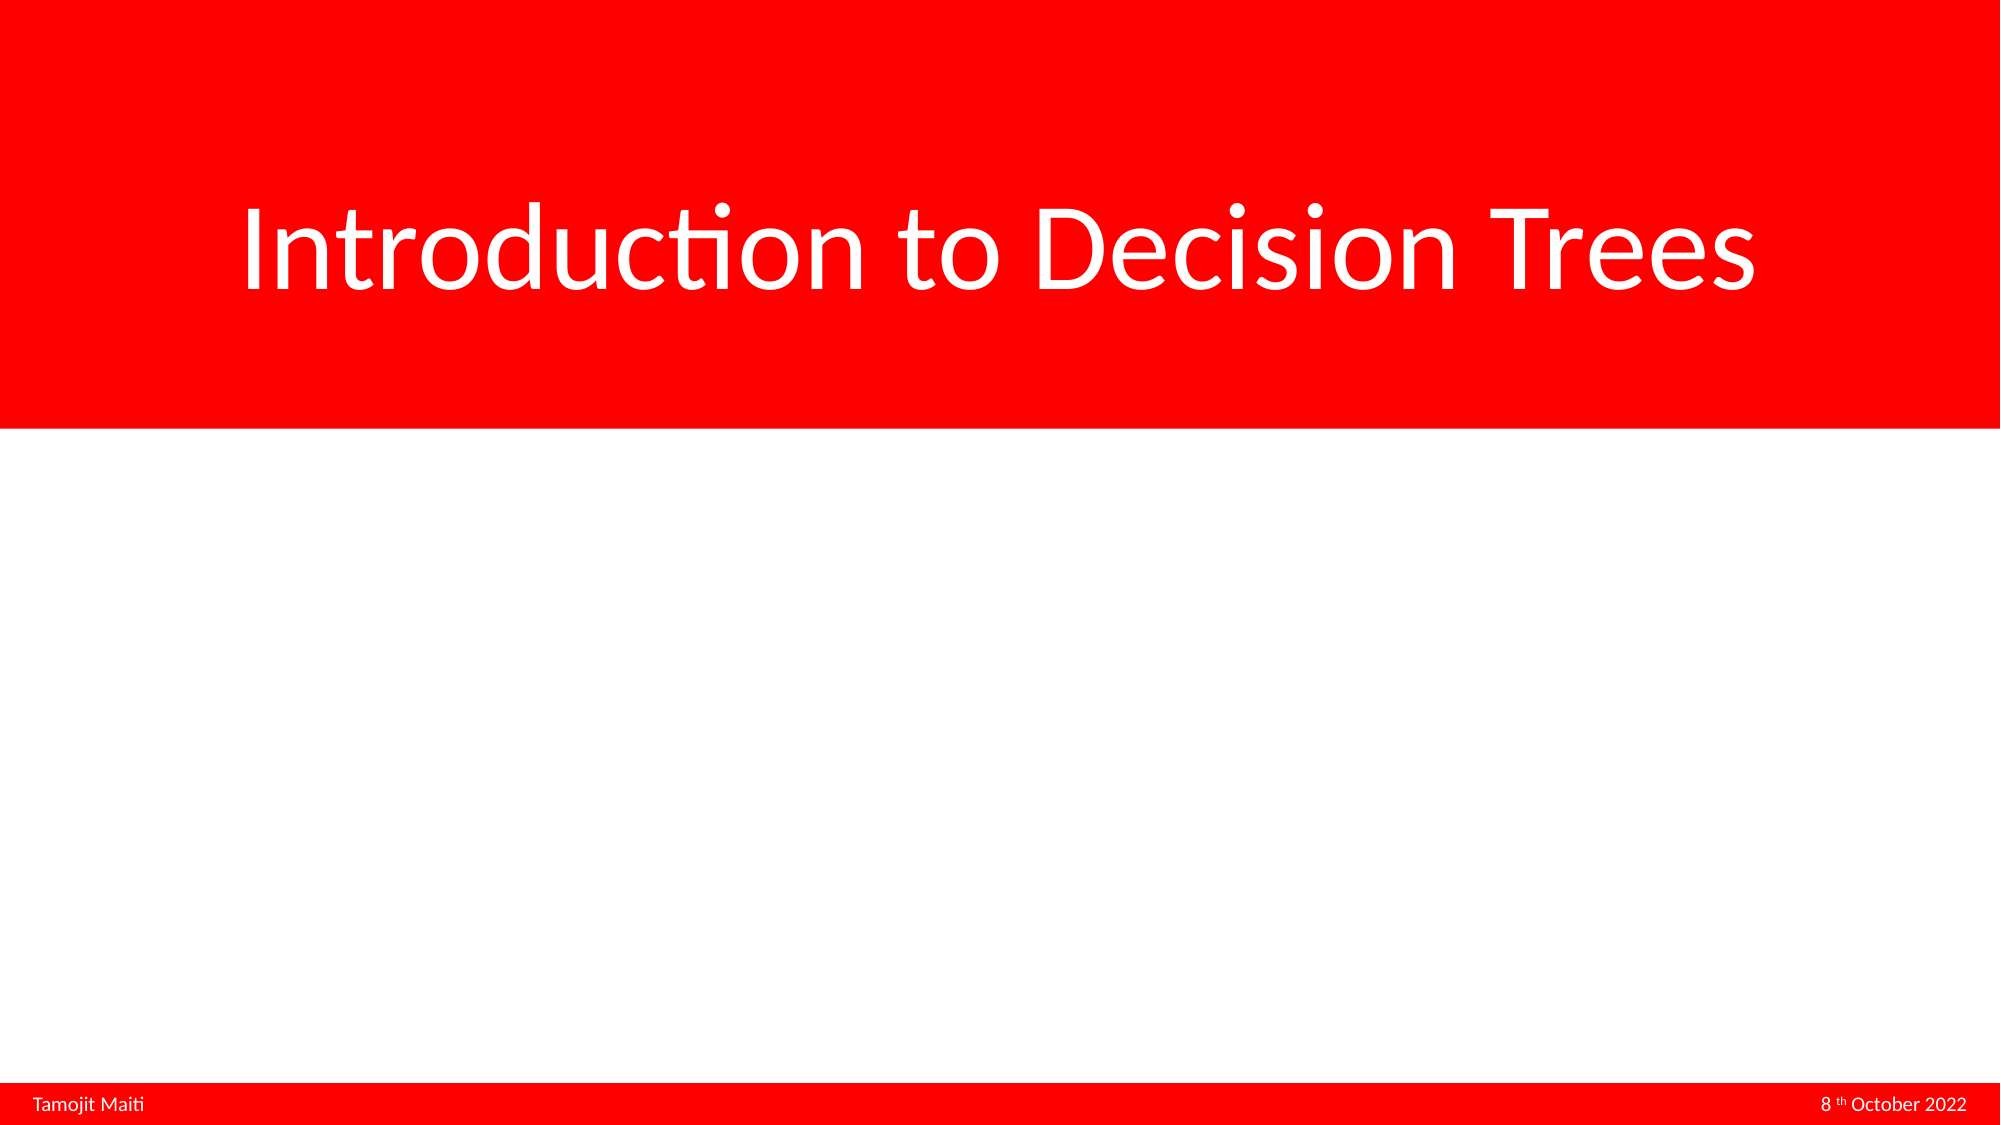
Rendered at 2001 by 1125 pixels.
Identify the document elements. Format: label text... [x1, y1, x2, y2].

text_box Tamojit Maiti 8th October 2022 [18, 1083, 2000, 1123]
text_box [0, 1081, 2000, 1125]
text_box Introduction to Decision Trees [5, 157, 1993, 322]
text_box [0, 0, 2000, 431]
